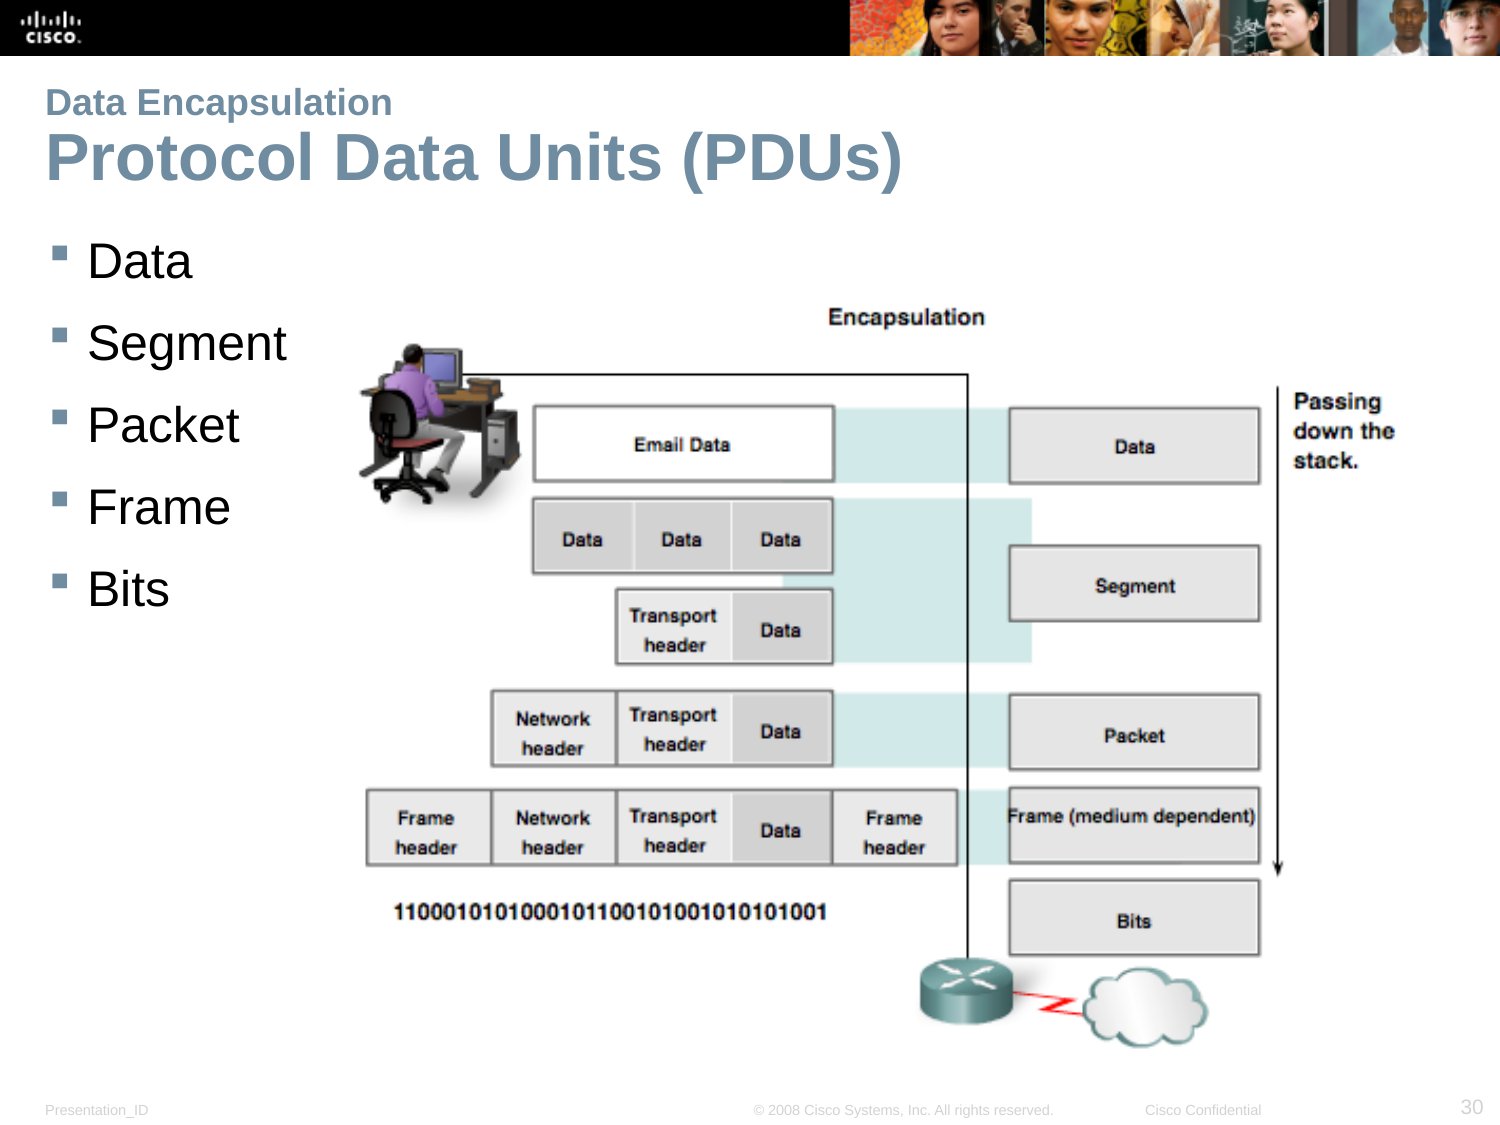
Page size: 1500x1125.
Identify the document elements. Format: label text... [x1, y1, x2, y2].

list Data Segment Packet Frame Bits [34, 226, 1468, 1061]
picture [0, 0, 1500, 56]
picture [304, 277, 1450, 1071]
title Data Encapsulation Protocol Data Units (PDUs) [31, 64, 1471, 203]
